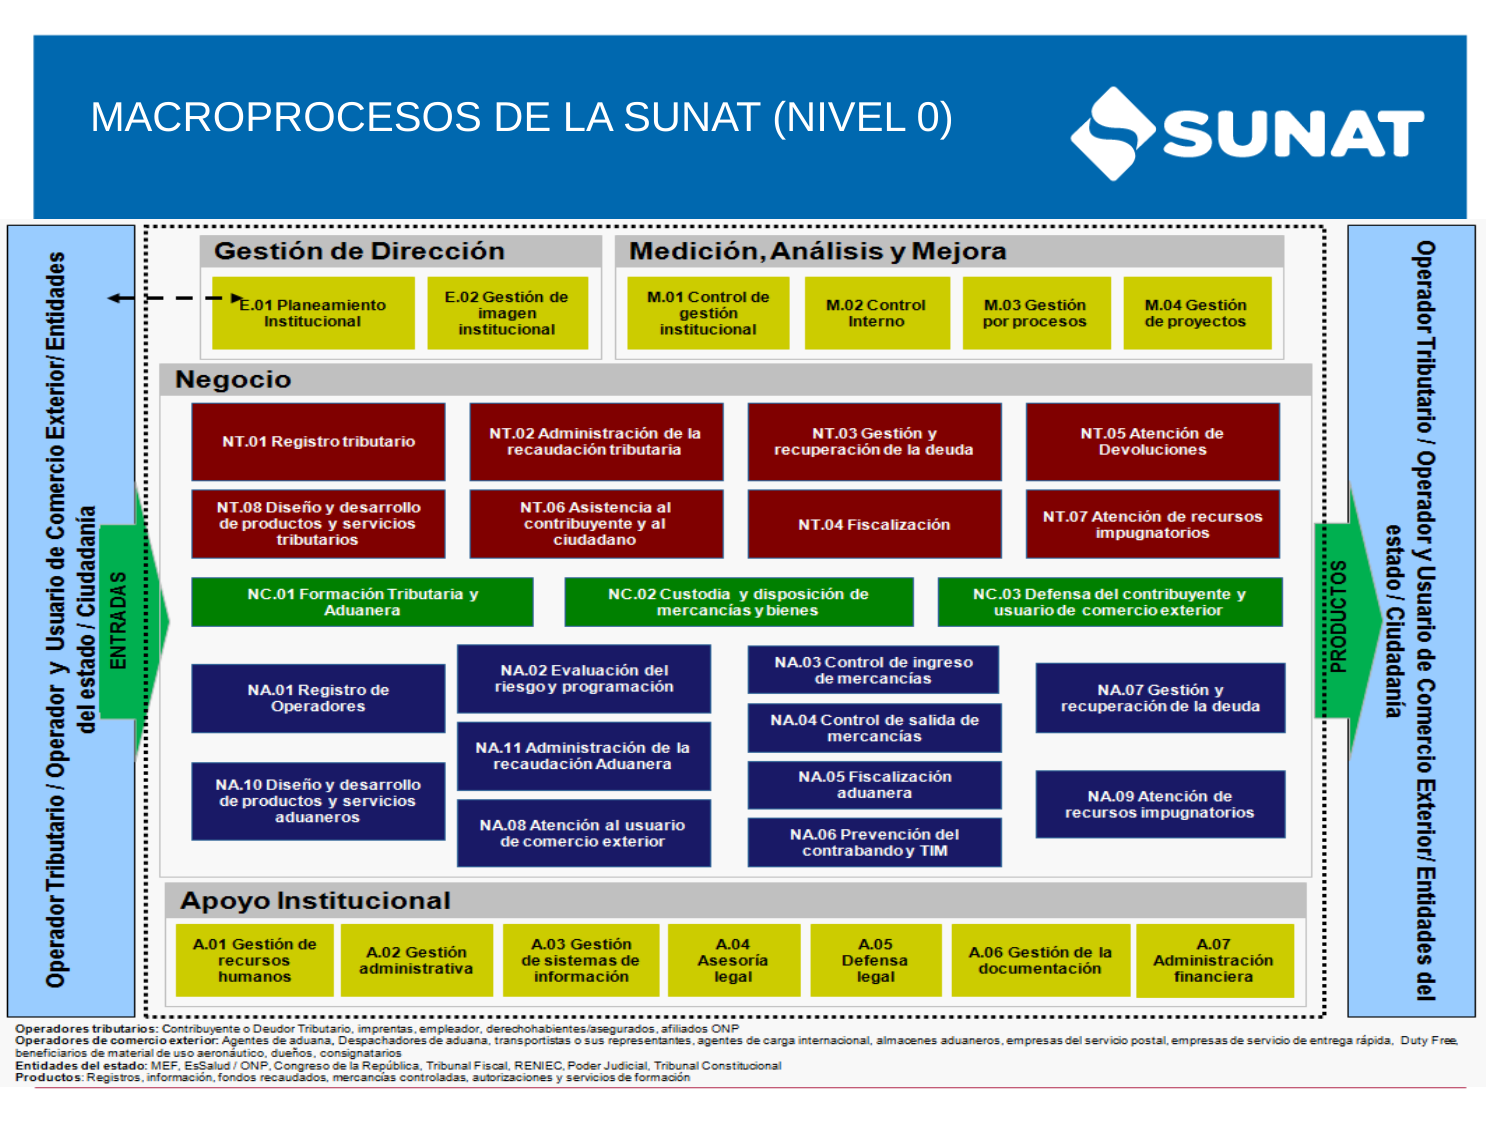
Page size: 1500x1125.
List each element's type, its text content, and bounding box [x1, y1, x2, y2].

picture [0, 0, 1500, 1125]
title MACROPROCESOS DE LA SUNAT (NIVEL 0) [75, 20, 1021, 209]
